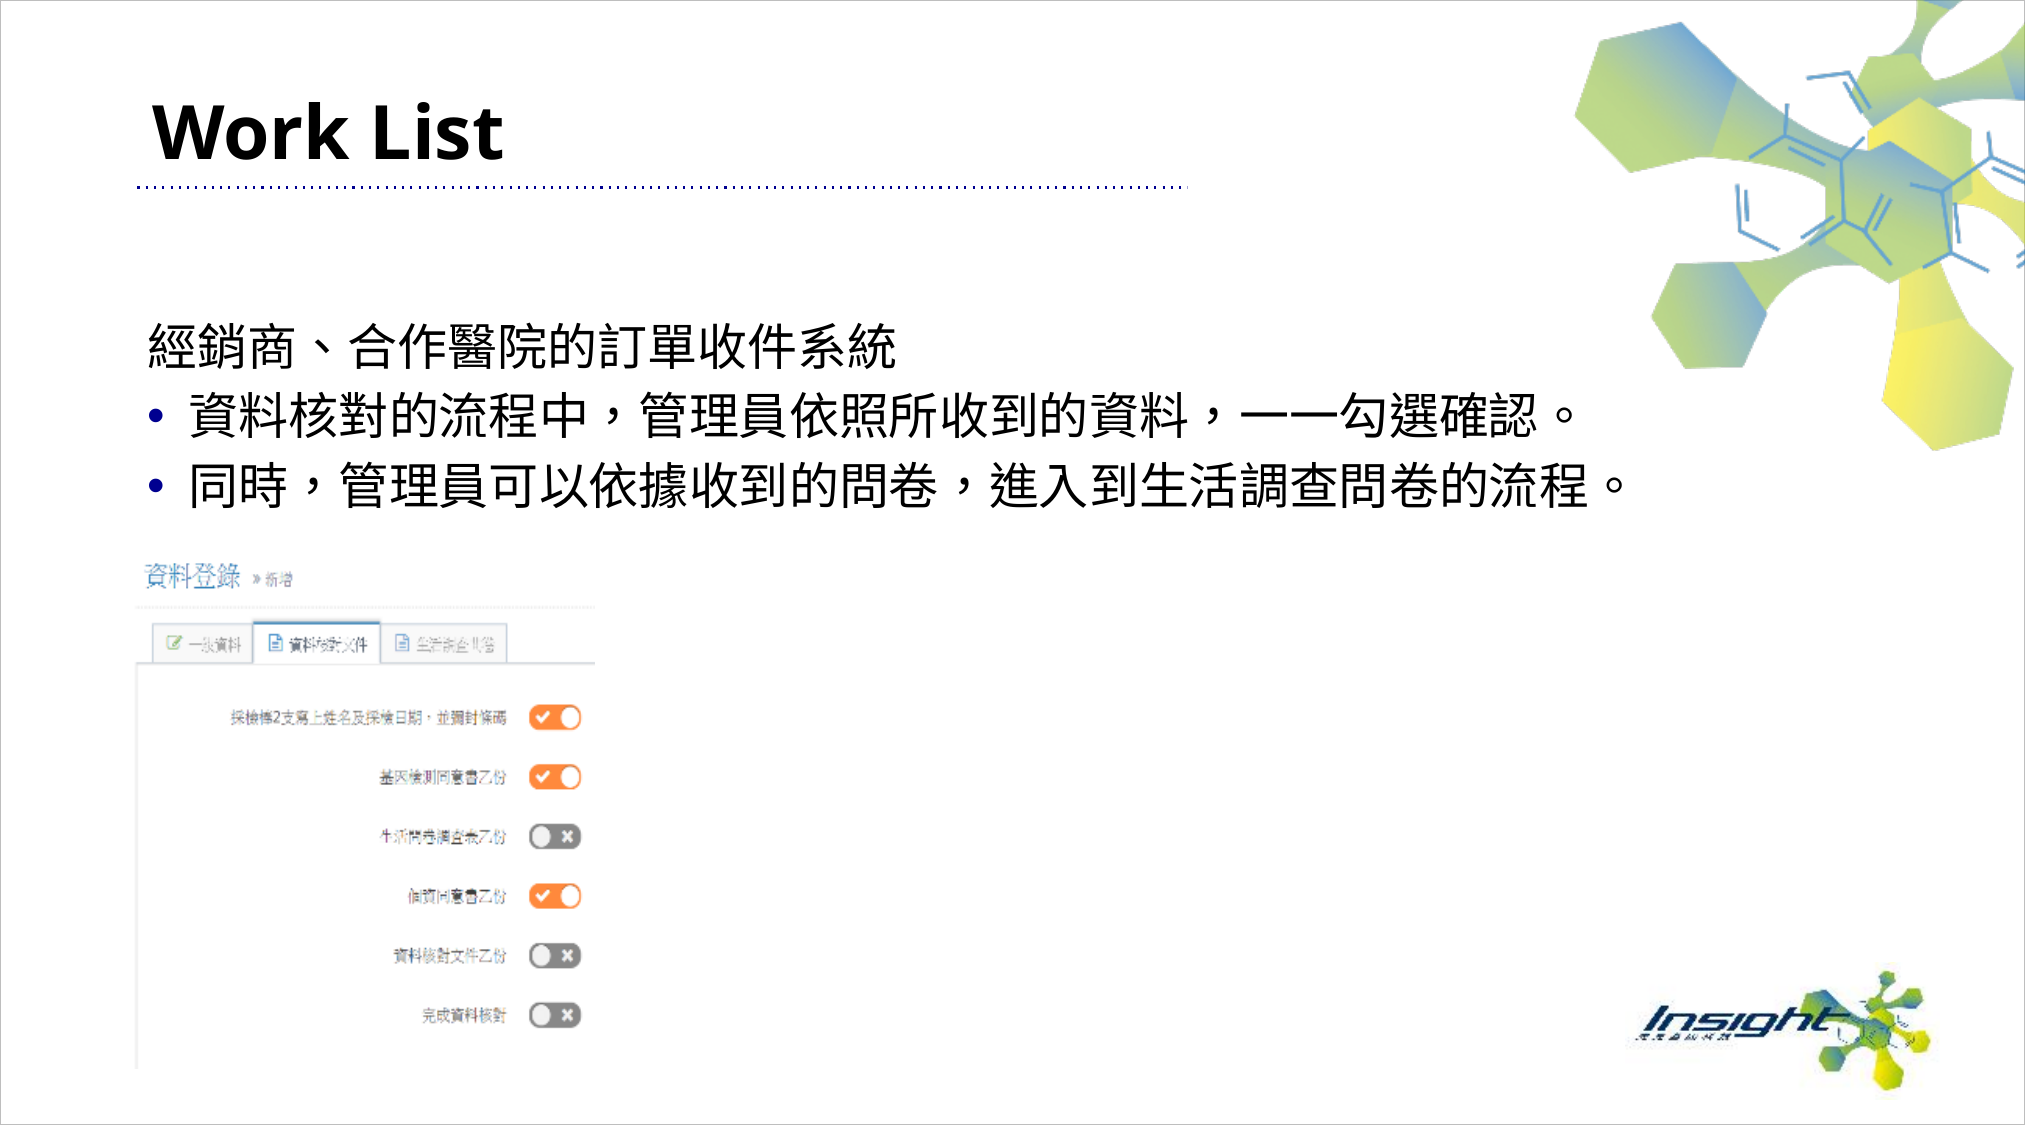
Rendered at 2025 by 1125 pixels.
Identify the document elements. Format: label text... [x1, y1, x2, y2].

picture [131, 562, 595, 1069]
title Work List [137, 77, 1550, 237]
picture [1550, 0, 2025, 475]
picture [1625, 962, 1940, 1100]
list 經銷商、合作醫院的訂單收件系統 資料核對的流程中，管理員依照所收到的資料，一一勾選確認。 同時，管理員可以依據收到的問卷，進入到生活調查問卷的流程。 [132, 237, 1933, 980]
